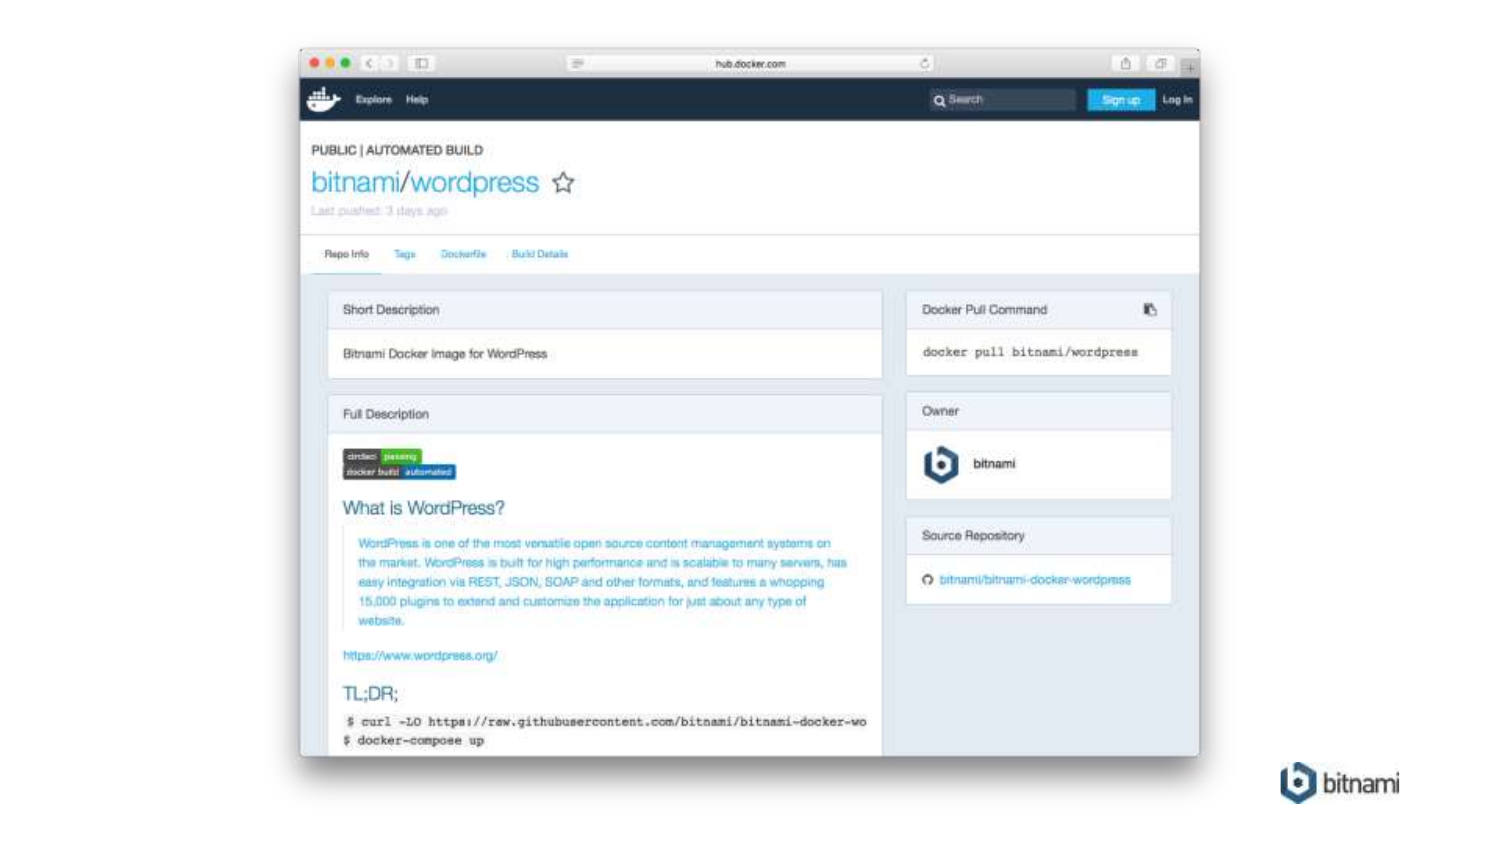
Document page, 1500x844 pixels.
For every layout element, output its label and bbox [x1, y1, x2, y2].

text_box [263, 29, 1237, 814]
picture [1280, 762, 1400, 804]
